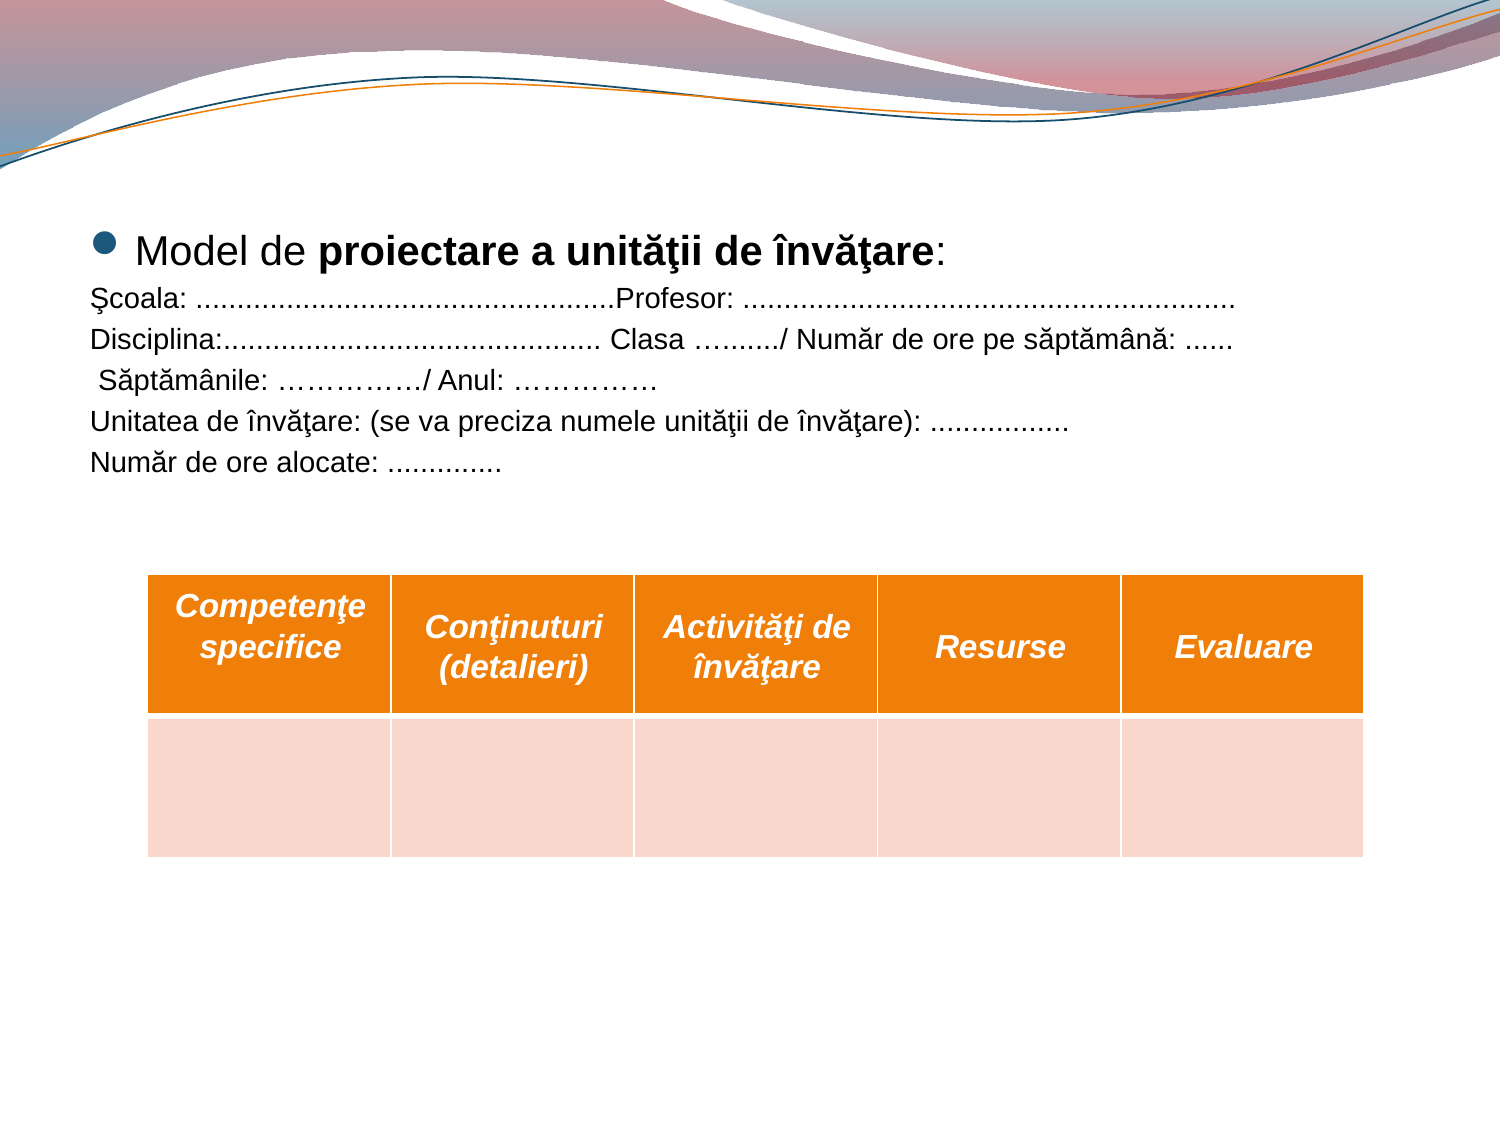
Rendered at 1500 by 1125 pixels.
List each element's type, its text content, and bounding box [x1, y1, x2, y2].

table_header Evaluare [1122, 575, 1363, 713]
table_cell [392, 719, 633, 857]
table_header Activităţi de învăţare [635, 575, 877, 713]
list Model de proiectare a unităţii de învăţare: Şcoala: ...................................................Profesor: ............................................................ Disciplina:.............................................. Clasa …......./ Număr de ore pe săptămână: ...... Săptămânile: ……………/ Anul: …………… Unitatea de învăţare: (se va preciza numele unităţii de învăţare): ................. Număr de ore alocate: .............. [75, 172, 1425, 1038]
table_header Conţinuturi (detalieri) [392, 575, 633, 713]
table_cell [635, 719, 877, 857]
table_header Resurse [878, 575, 1120, 713]
table_cell [878, 719, 1120, 857]
table_cell [1122, 719, 1363, 857]
table_header Competenţe specifice [148, 575, 390, 713]
table_cell [148, 719, 390, 857]
